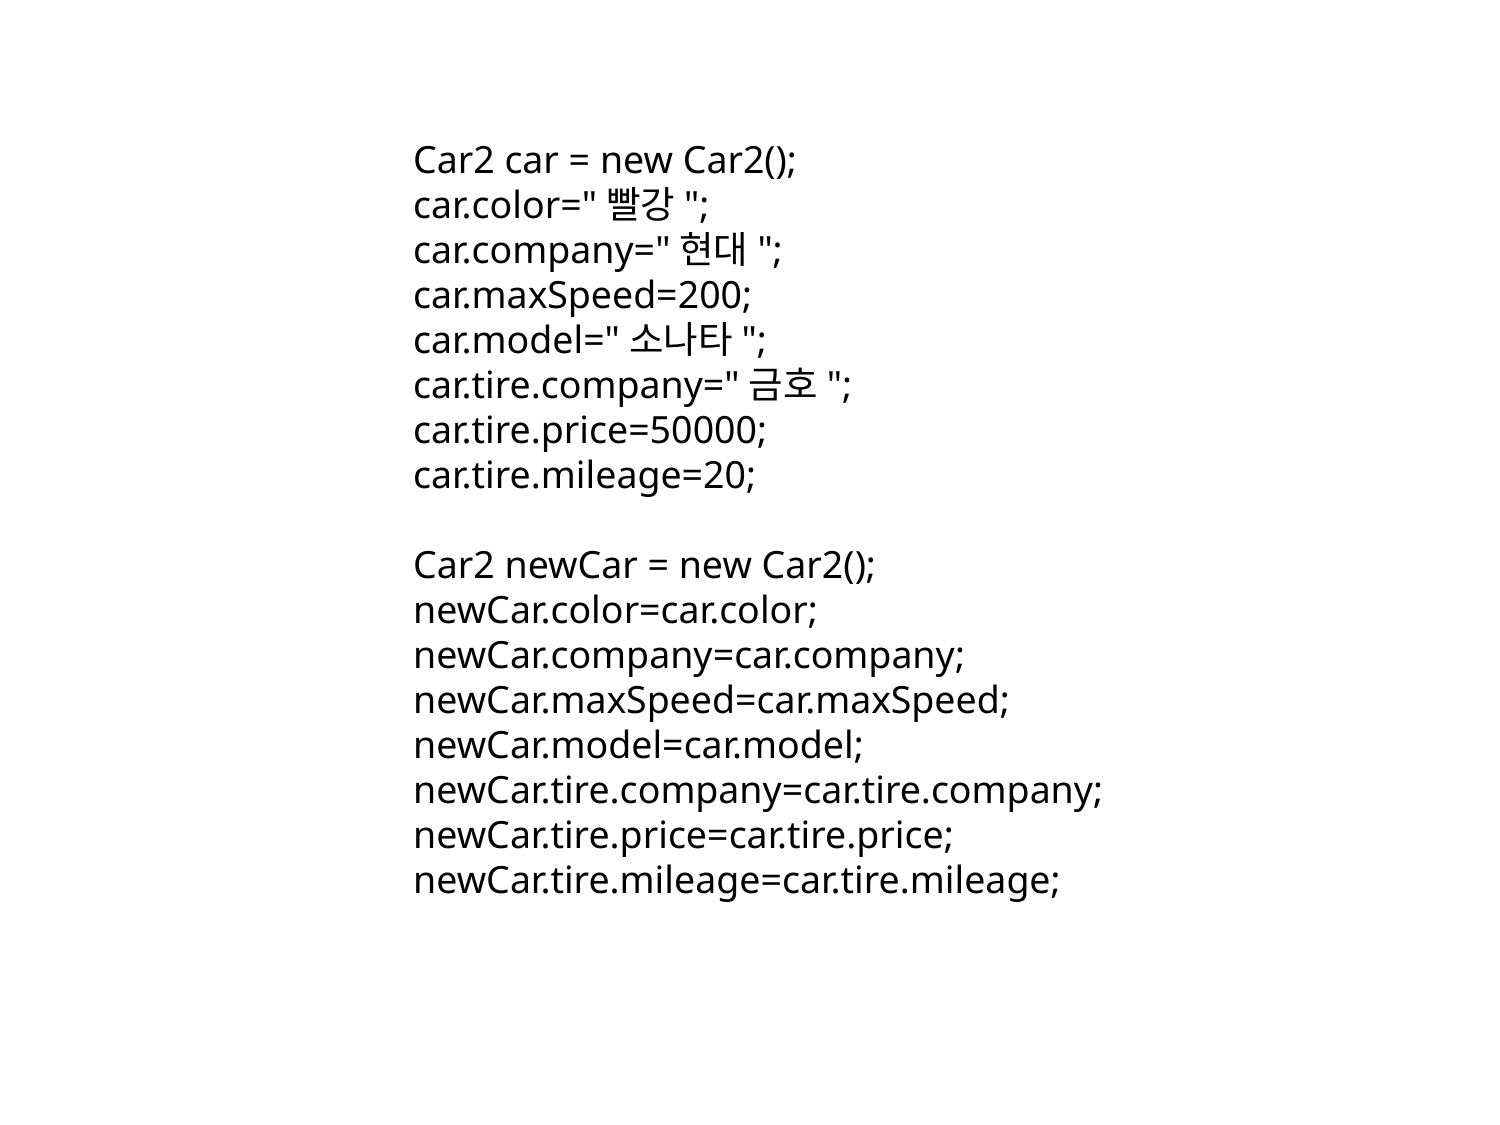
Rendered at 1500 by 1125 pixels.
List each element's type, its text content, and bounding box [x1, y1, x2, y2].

text_box Car2 car = new Car2(); car.color="빨강"; car.company="현대"; car.maxSpeed=200; car.model="소나타"; car.tire.company="금호"; car.tire.price=50000; car.tire.mileage=20; Car2 newCar = new Car2(); newCar.color=car.color; newCar.company=car.company; newCar.maxSpeed=car.maxSpeed; newCar.model=car.model; newCar.tire.company=car.tire.company; newCar.tire.price=car.tire.price; newCar.tire.mileage=car.tire.mileage; [398, 128, 1243, 909]
